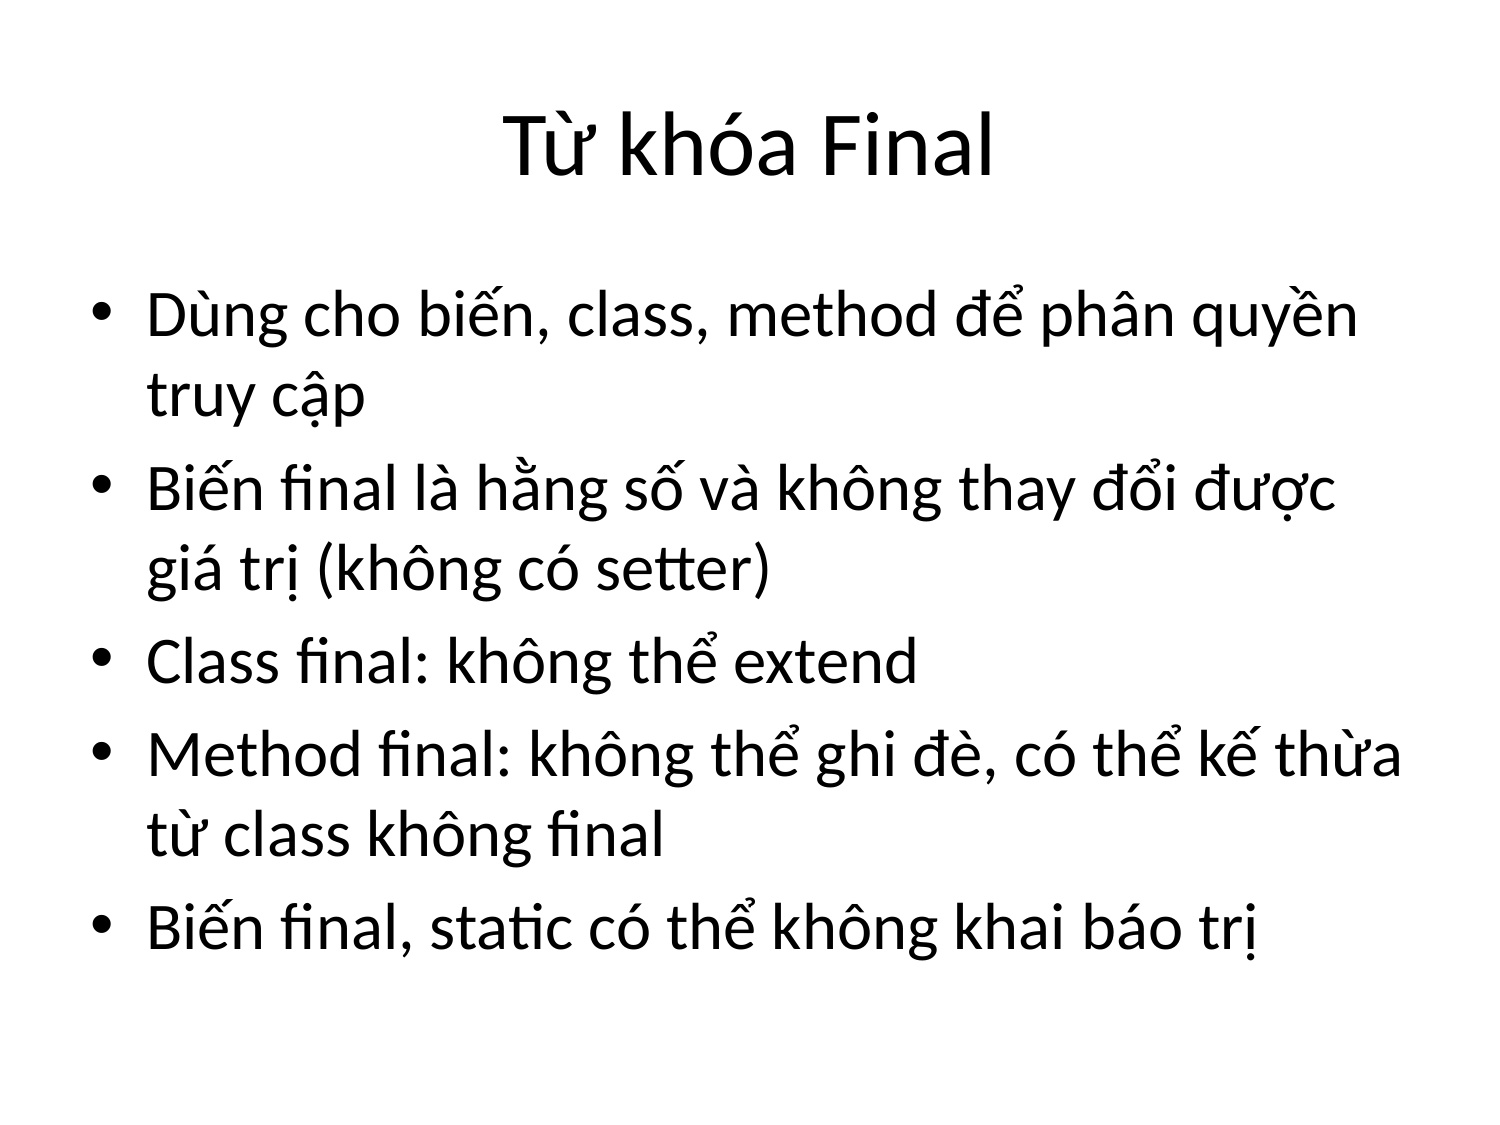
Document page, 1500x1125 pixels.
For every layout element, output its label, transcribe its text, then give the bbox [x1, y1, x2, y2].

list Dùng cho biến, class, method để phân quyền truy cập Biến final là hằng số và không thay đổi được giá trị (không có setter) Class final: không thể extend Method final: không thể ghi đè, có thể kế thừa từ class không final Biến final, static có thể không khai báo trị [75, 262, 1425, 1005]
title Từ khóa Final [75, 45, 1425, 233]
